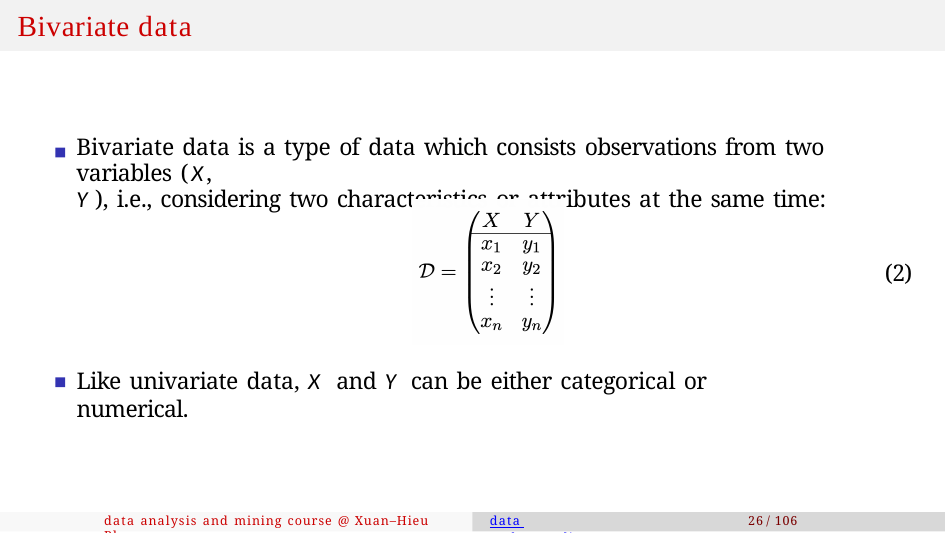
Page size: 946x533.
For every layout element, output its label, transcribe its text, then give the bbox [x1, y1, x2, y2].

text_box Like univariate data, X and Y can be either categorical or numerical. [72, 311, 771, 422]
text_box [55, 147, 66, 158]
title Bivariate data [15, 4, 198, 97]
text_box Bivariate data is a type of data which consists observations from two variables (X, Y ), i.e., considering two characteristics or attributes at the same time: [72, 132, 902, 212]
text_box [55, 377, 66, 388]
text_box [0, 511, 946, 532]
picture [412, 199, 564, 346]
text_box (2) [882, 256, 916, 286]
